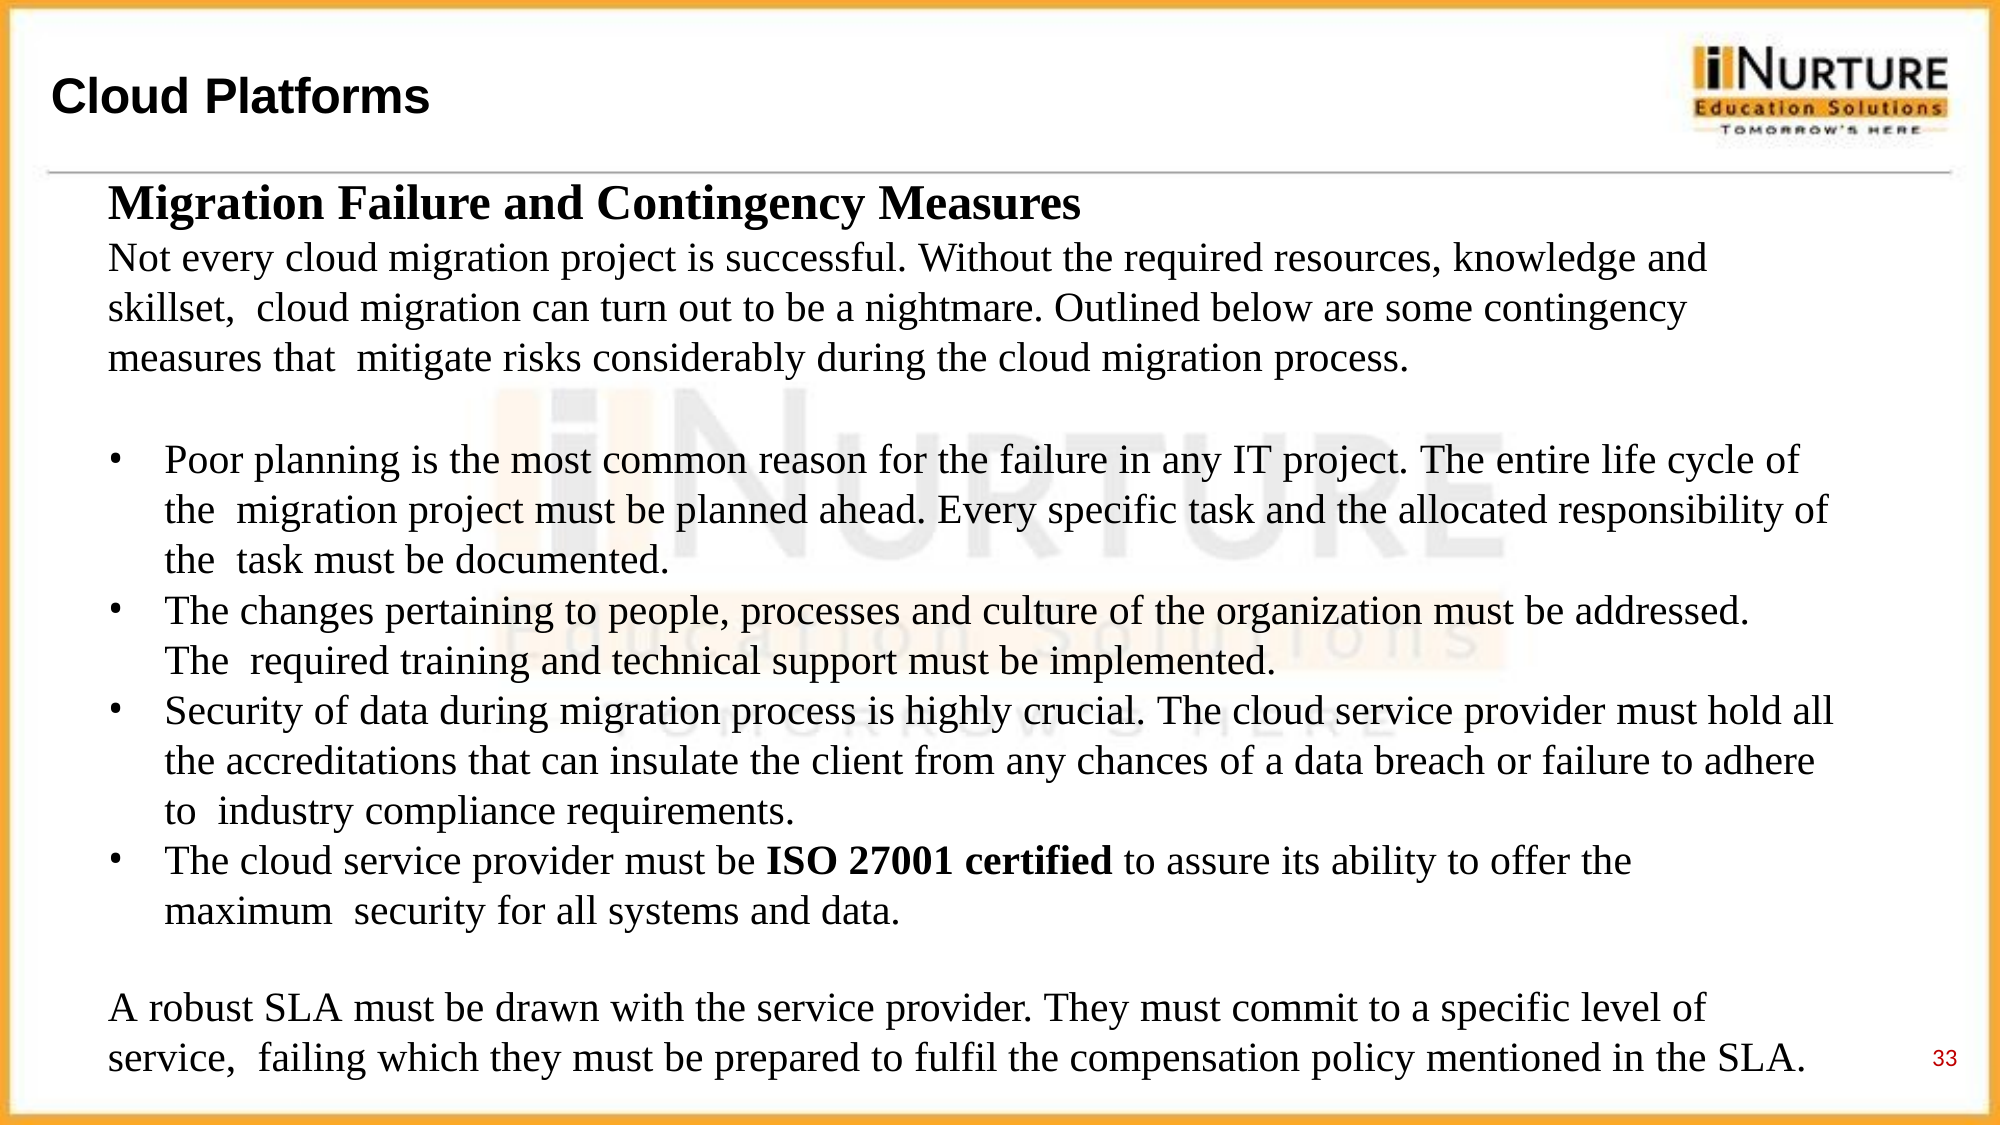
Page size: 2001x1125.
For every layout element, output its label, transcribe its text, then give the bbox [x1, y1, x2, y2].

text_box A robust SLA must be drawn with the service provider. They must commit to a specific level of service, failing which they must be prepared to fulfil the compensation policy mentioned in the SLA. [105, 978, 1839, 1081]
picture [0, 0, 2000, 1125]
title Cloud Platforms [48, 61, 433, 251]
text_box Migration Failure and Contingency Measures Not every cloud migration project is successful. Without the required resources, knowledge and skillset, cloud migration can turn out to be a nightmare. Outlined below are some contingency measures that mitigate risks considerably during the cloud migration process. Poor planning is the most common reason for the failure in any IT project. The entire life cycle of the migration project must be planned ahead. Every specific task and the allocated responsibility of the task must be documented. The changes pertaining to people, processes and culture of the organization must be addressed. The required training and technical support must be implemented. Security of data during migration process is highly crucial. The cloud service provider must hold all the accreditations that can insulate the client from any chances of a data breach or failure to adhere to industry compliance requirements. The cloud service provider must be ISO 27001 certified to assure its ability to offer the maximum security for all systems and data. [105, 167, 1854, 933]
text_box 33 [1930, 1039, 1960, 1072]
